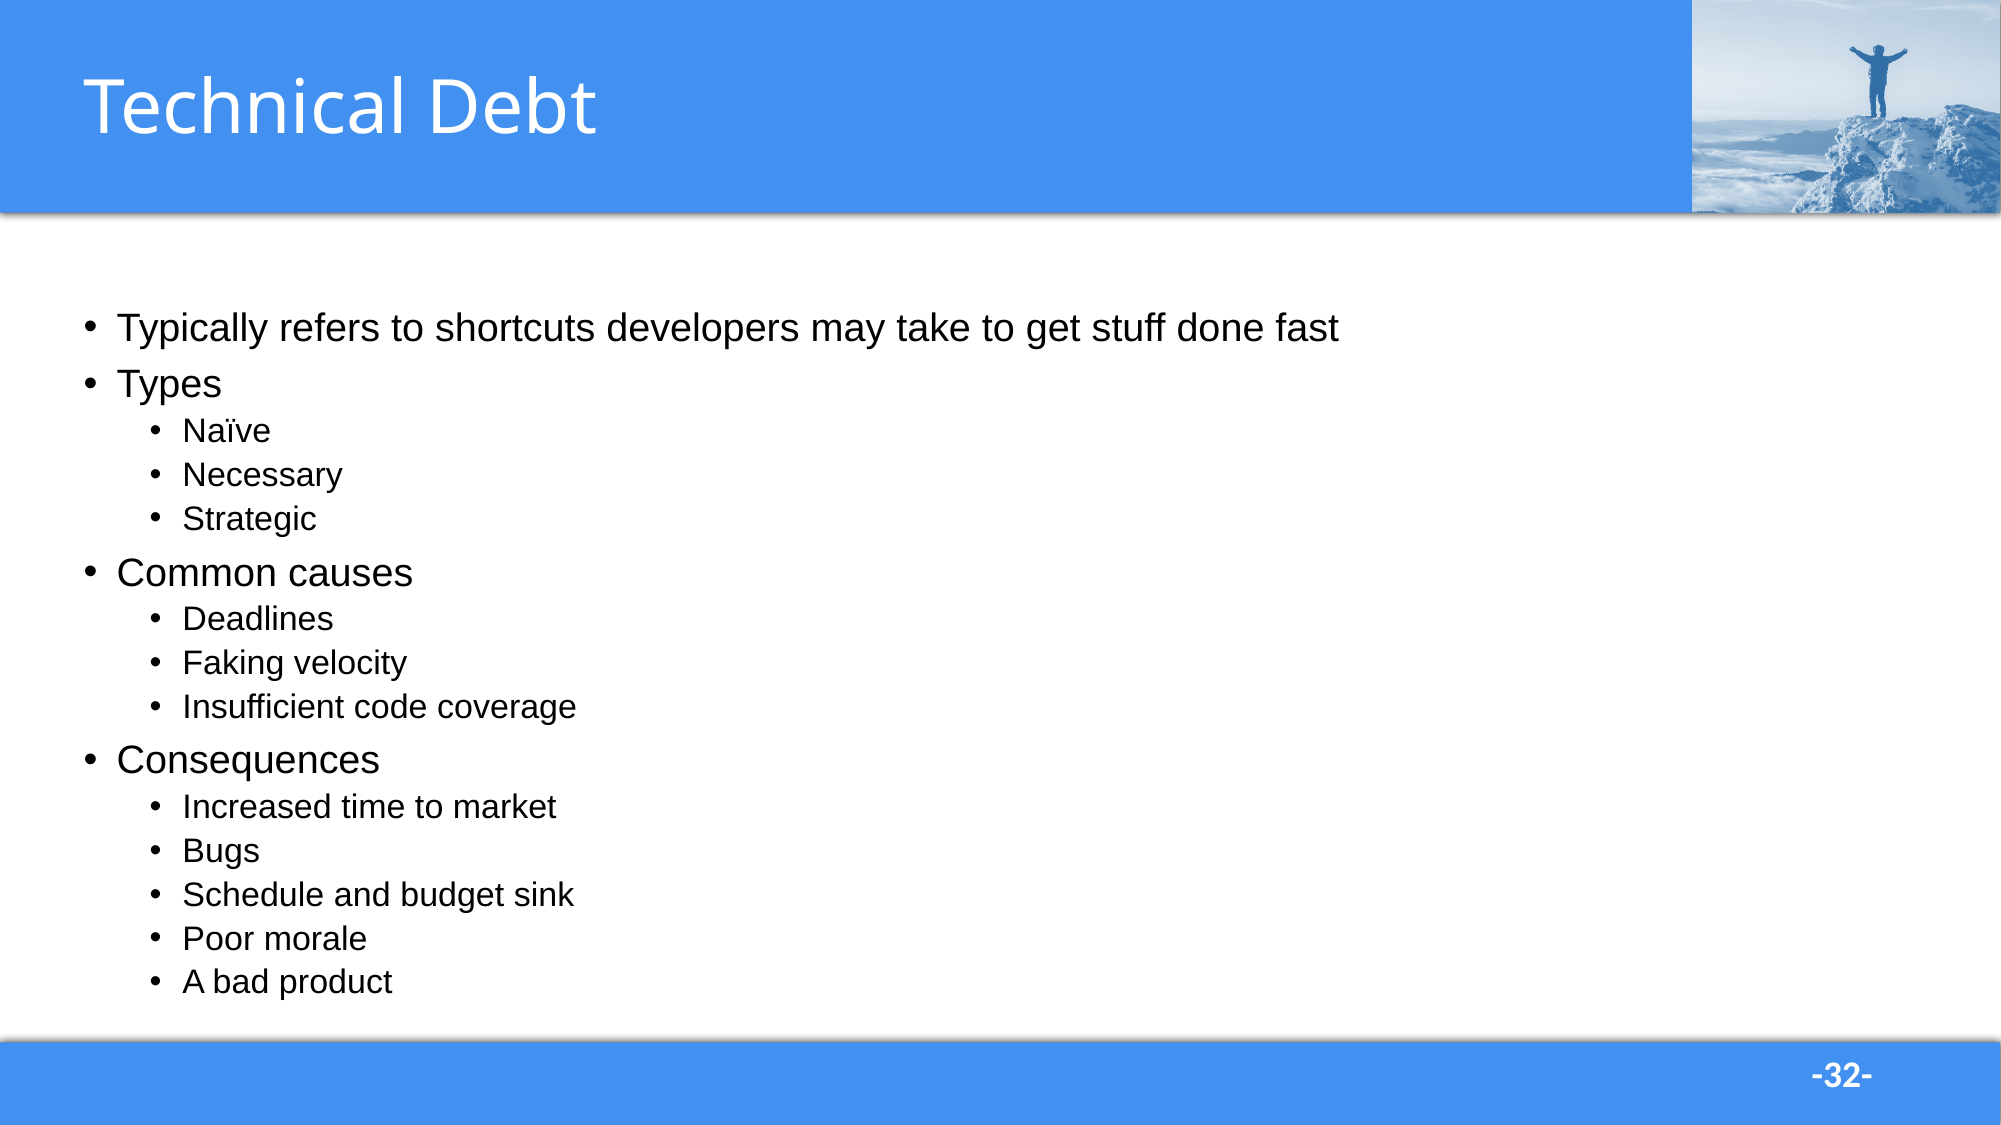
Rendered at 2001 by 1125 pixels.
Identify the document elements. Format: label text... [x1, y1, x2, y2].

list Typically refers to shortcuts developers may take to get stuff done fast Types Naïve Necessary Strategic Common causes Deadlines Faking velocity Insufficient code coverage Consequences Increased time to market Bugs Schedule and budget sink Poor morale A bad product [68, 299, 1932, 1014]
title Technical Debt [68, 0, 1932, 218]
